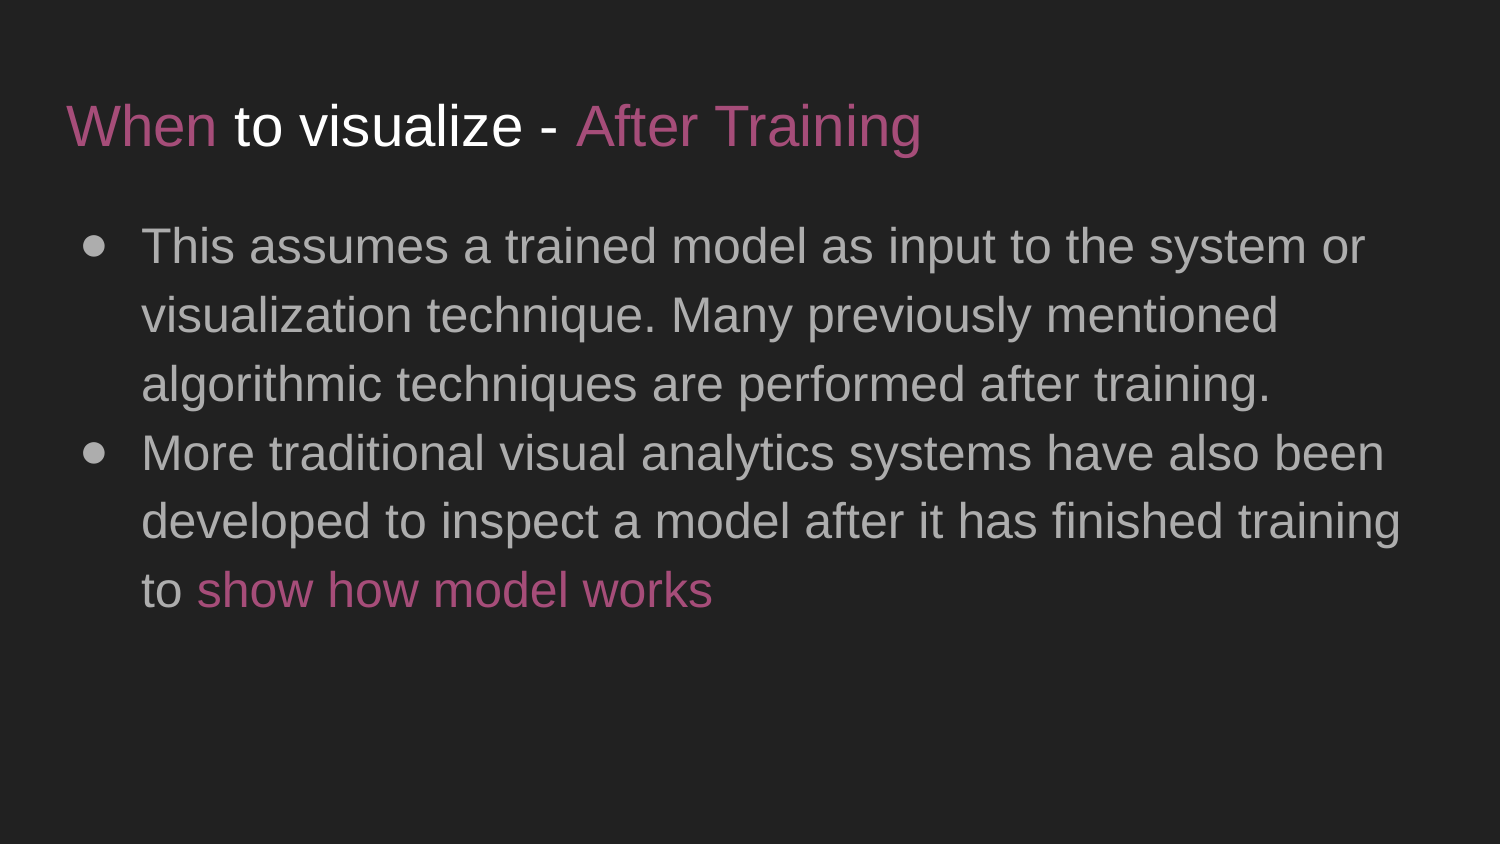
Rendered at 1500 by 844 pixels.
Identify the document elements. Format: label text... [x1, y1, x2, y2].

list This assumes a trained model as input to the system or visualization technique. Many previously mentioned algorithmic techniques are performed after training. More traditional visual analytics systems have also been developed to inspect a model after it has ﬁnished training to show how model works [51, 189, 1449, 750]
title When to visualize - After Training [51, 72, 1449, 167]
